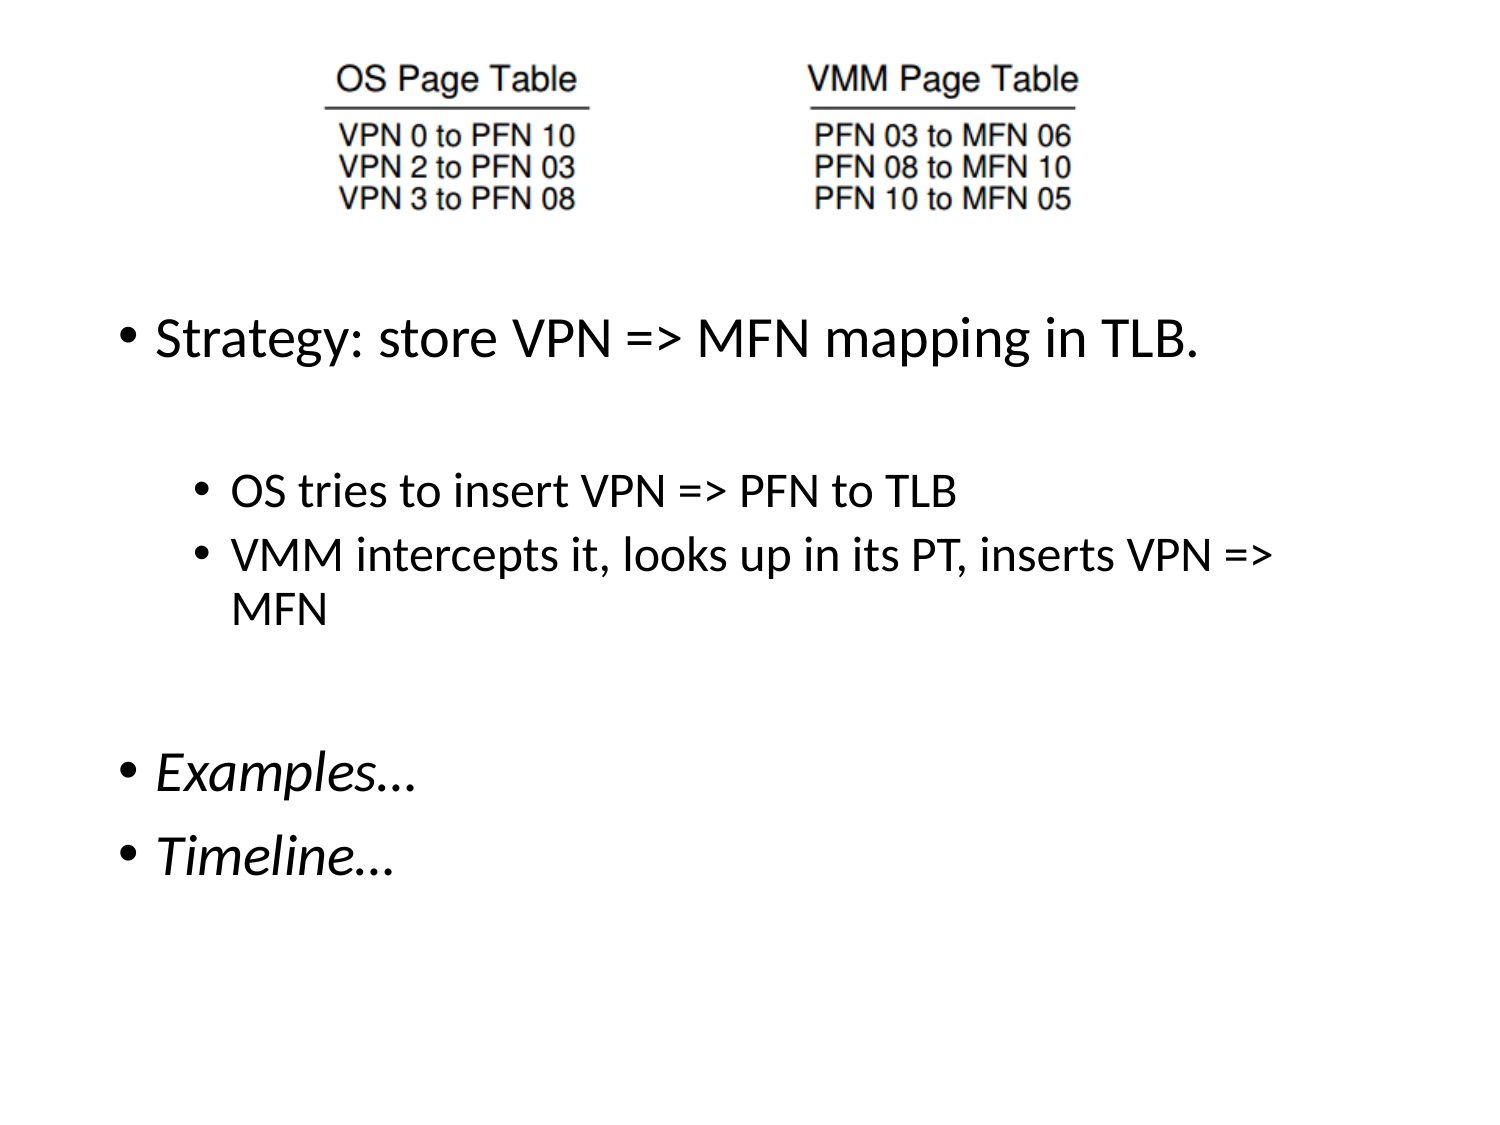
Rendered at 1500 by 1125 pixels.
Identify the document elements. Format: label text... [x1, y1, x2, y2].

list Strategy: store VPN => MFN mapping in TLB. OS tries to insert VPN => PFN to TLB VMM intercepts it, looks up in its PT, inserts VPN => MFN Examples… Timeline… [103, 299, 1397, 1014]
picture [305, 47, 1099, 222]
